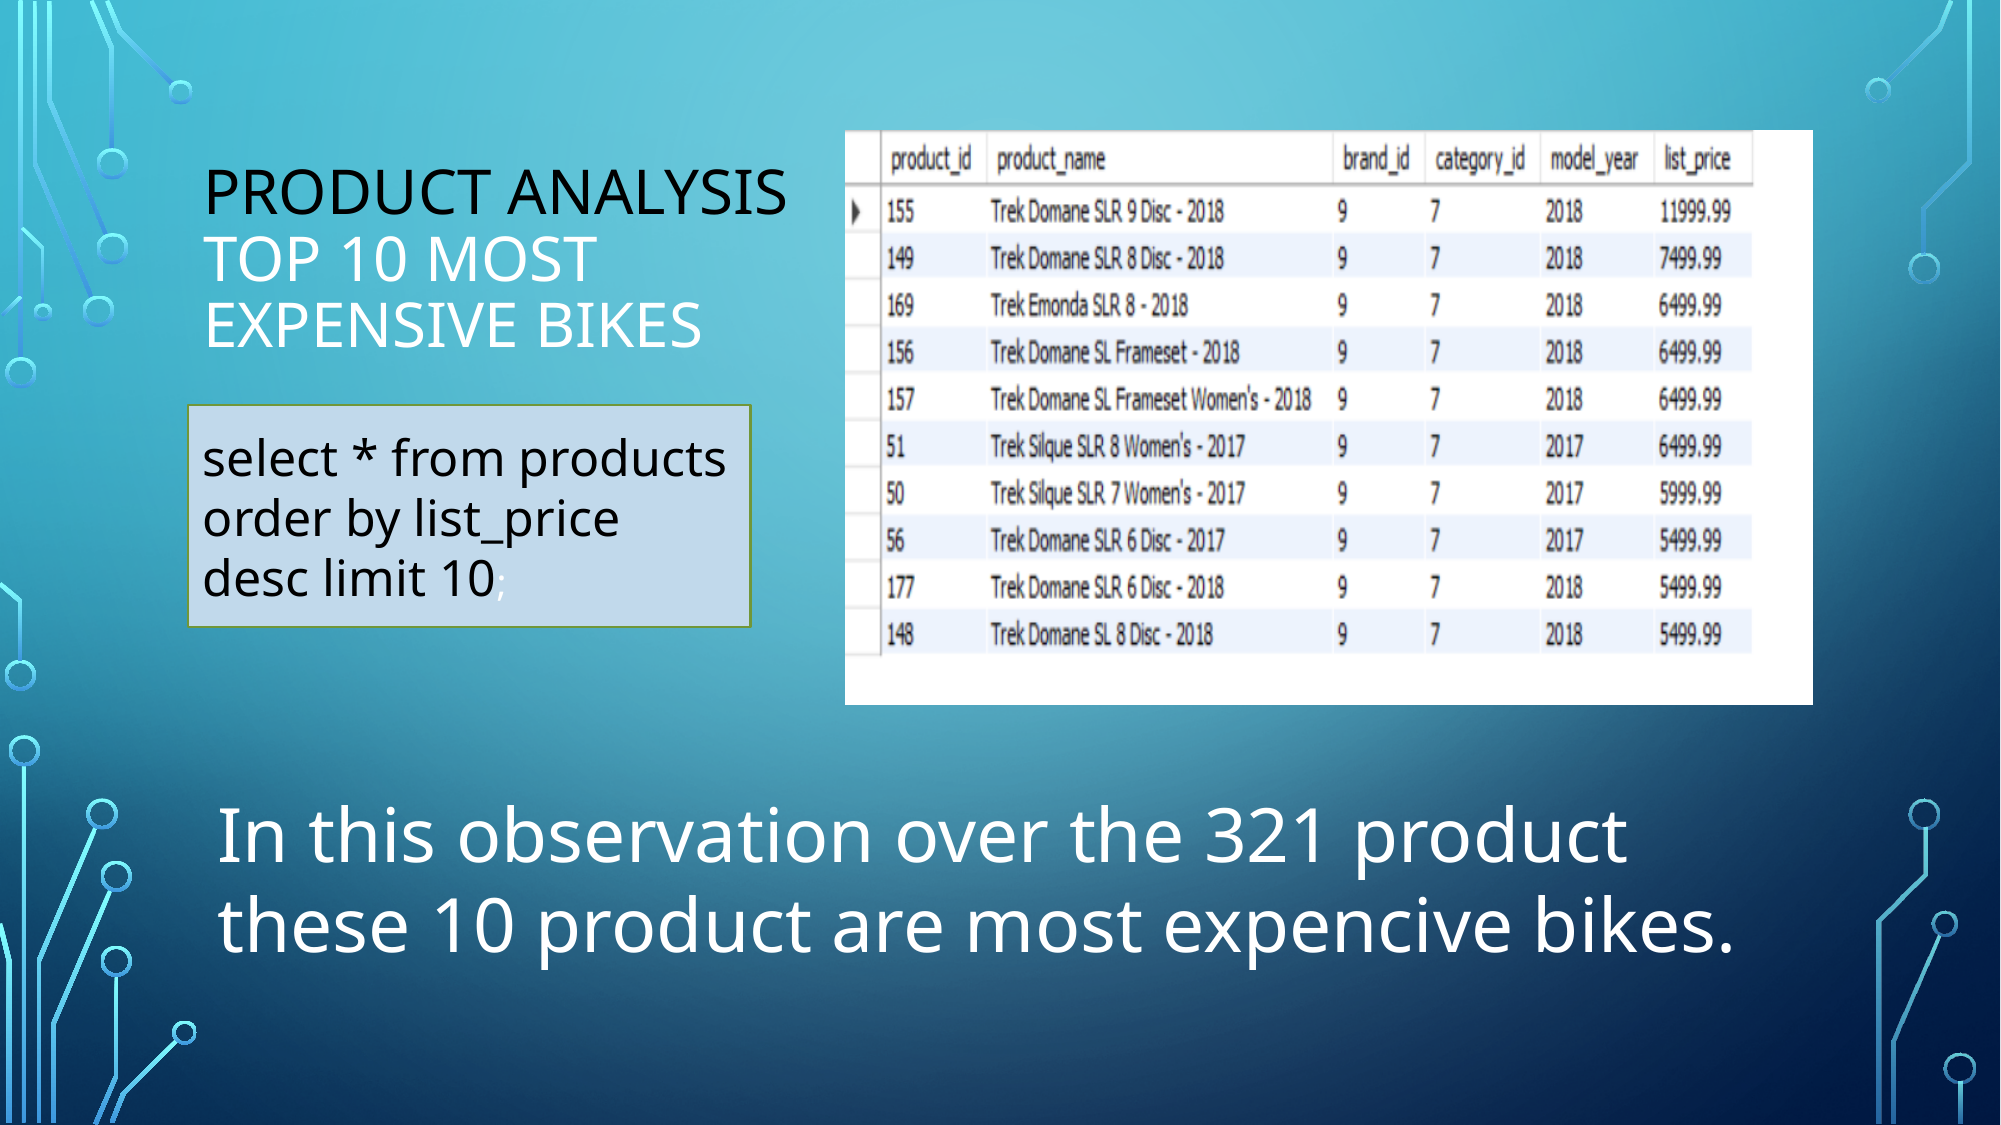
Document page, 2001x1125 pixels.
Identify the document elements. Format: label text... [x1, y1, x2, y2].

text_box In this observation over the 321 product these 10 product are most expencive bikes. [202, 779, 1757, 975]
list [845, 130, 1813, 706]
text_box select * from products order by list_price desc limit 10; [187, 404, 752, 628]
title Product analysis top 10 most expensive bikes [188, 99, 821, 369]
list [188, 369, 821, 950]
